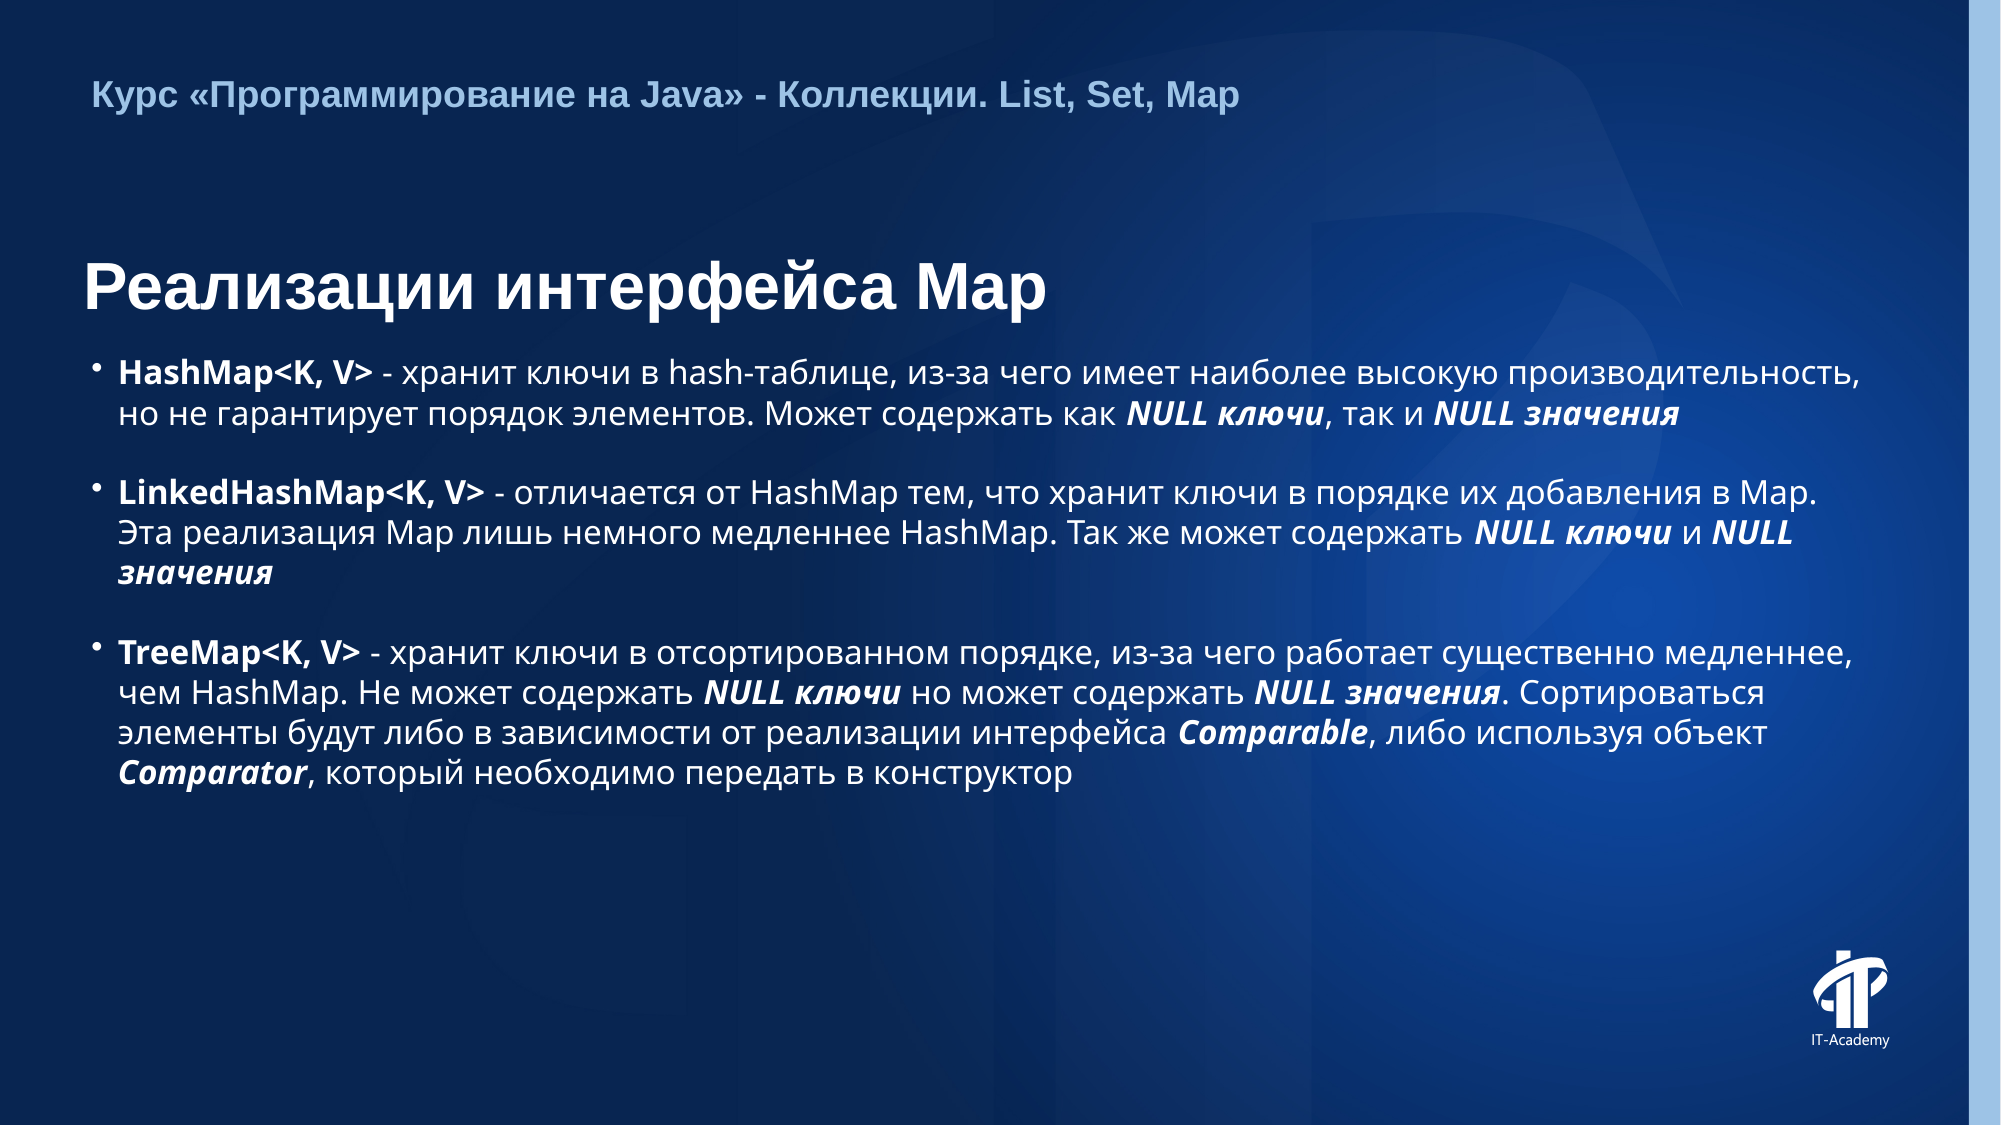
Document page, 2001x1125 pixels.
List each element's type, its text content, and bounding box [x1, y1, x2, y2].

title Реализации интерфейса Map [76, 235, 1548, 342]
text_box HashMap<K, V> - хранит ключи в hash-таблице, из-за чего имеет наиболее высокую производительность, но не гарантирует порядок элементов. Может содержать как NULL ключи, так и NULL значения LinkedHashMap<K, V> - отличается от HashMap тем, что хранит ключи в порядке их добавления в Map. Эта реализация Map лишь немного медленнее HashMap. Так же может содержать NULL ключи и NULL значения TreeMap<K, V> - хранит ключи в отсортированном порядке, из-за чего работает существенно медленнее, чем HashMap. Не может содержать NULL ключи но может содержать NULL значения. Сортироваться элементы будут либо в зависимости от реализации интерфейса Comparable, либо используя объект Comparator, который необходимо передать в конструктор [84, 344, 1887, 799]
text_box Курс «Программирование на Java» - Коллекции. List, Set, Map [83, 62, 1462, 123]
picture [0, 0, 1968, 1125]
text_box [1968, 0, 2000, 1125]
